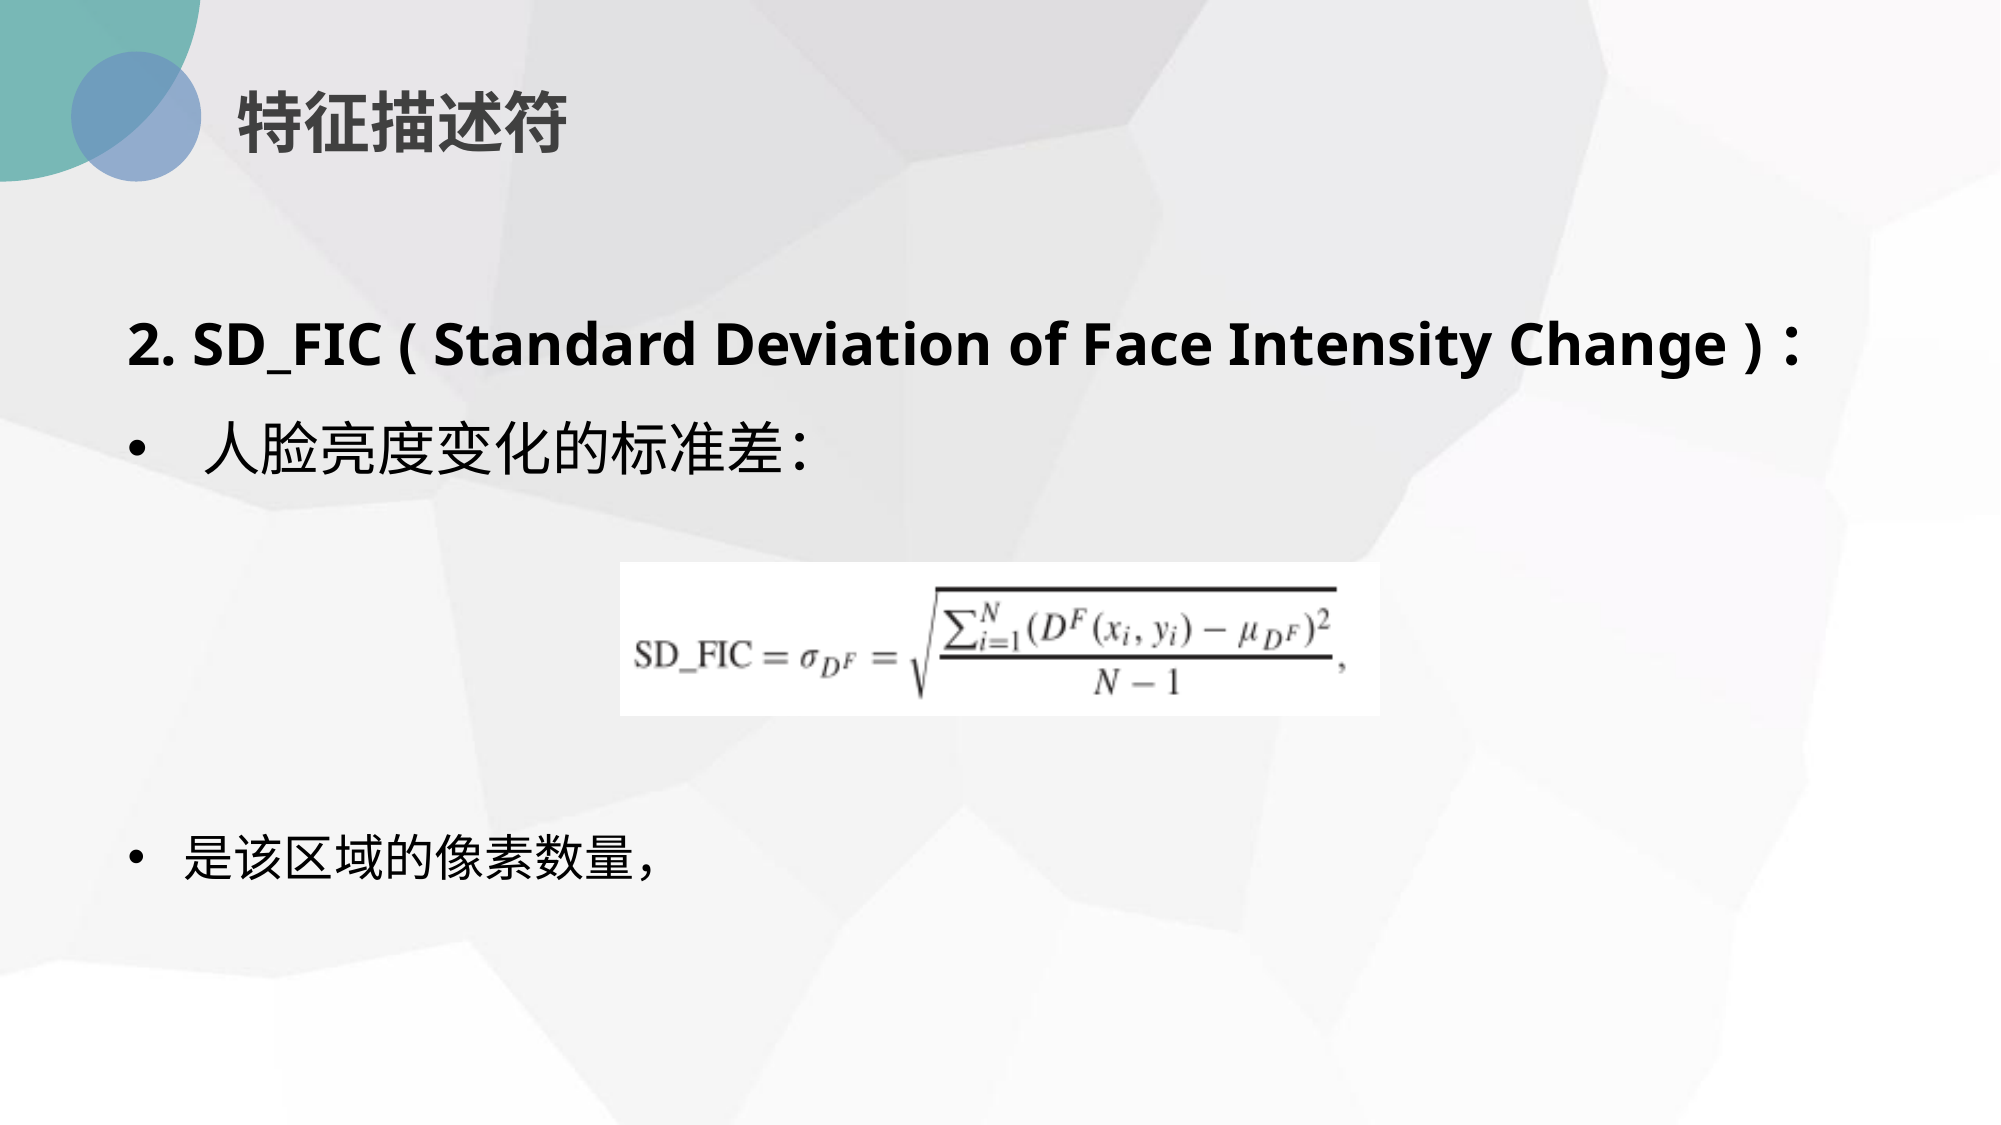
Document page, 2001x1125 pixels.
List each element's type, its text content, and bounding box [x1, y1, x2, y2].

text_box [70, 50, 203, 183]
text_box 特征描述符 [222, 73, 586, 169]
picture [0, 0, 2001, 1125]
text_box [0, 0, 202, 183]
